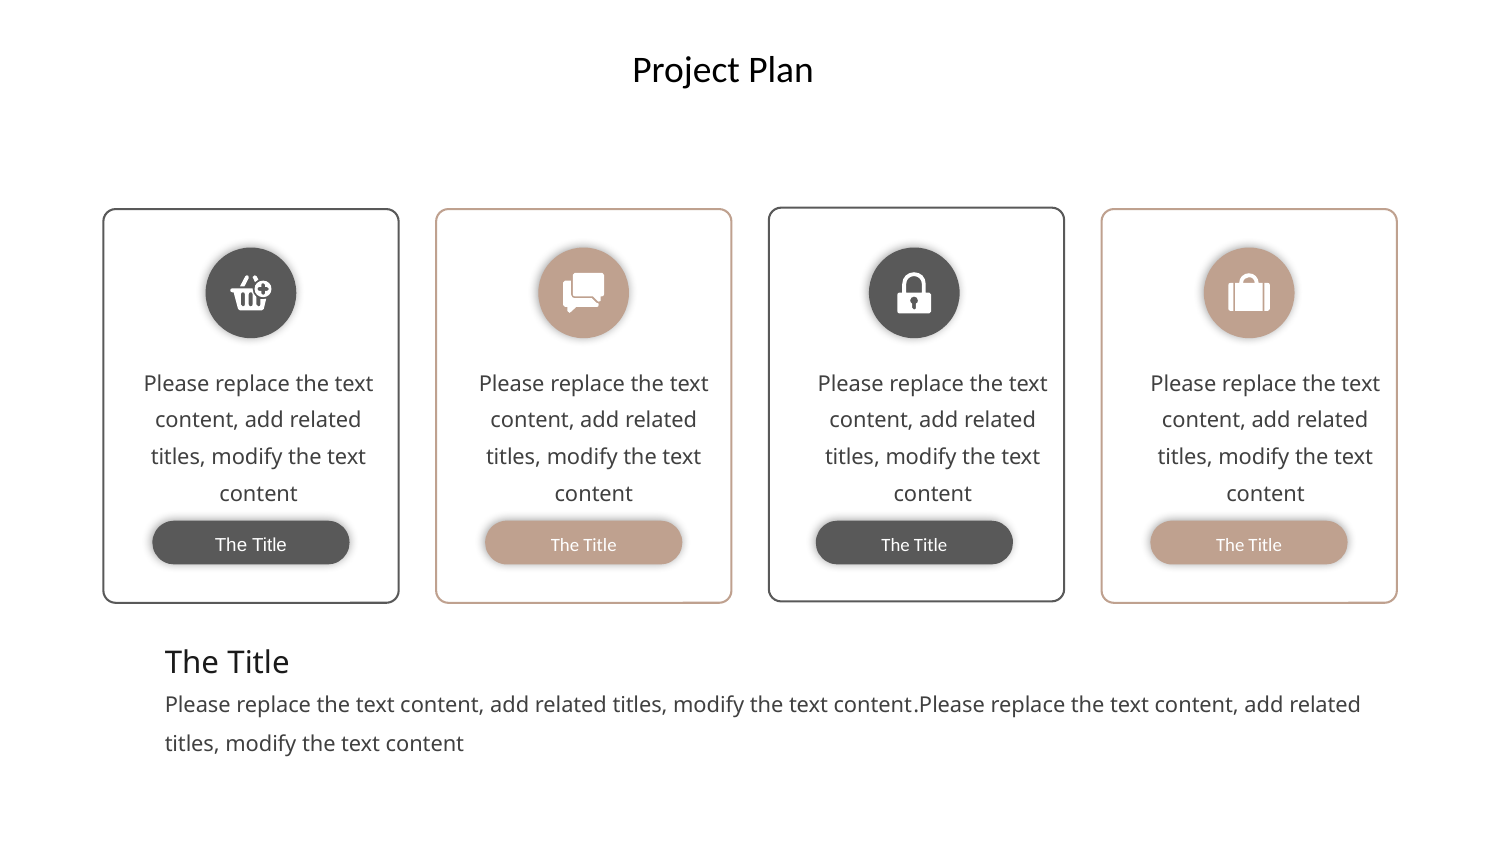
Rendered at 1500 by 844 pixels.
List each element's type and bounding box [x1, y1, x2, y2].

text_box [103, 207, 1402, 603]
text_box [150, 634, 1413, 765]
